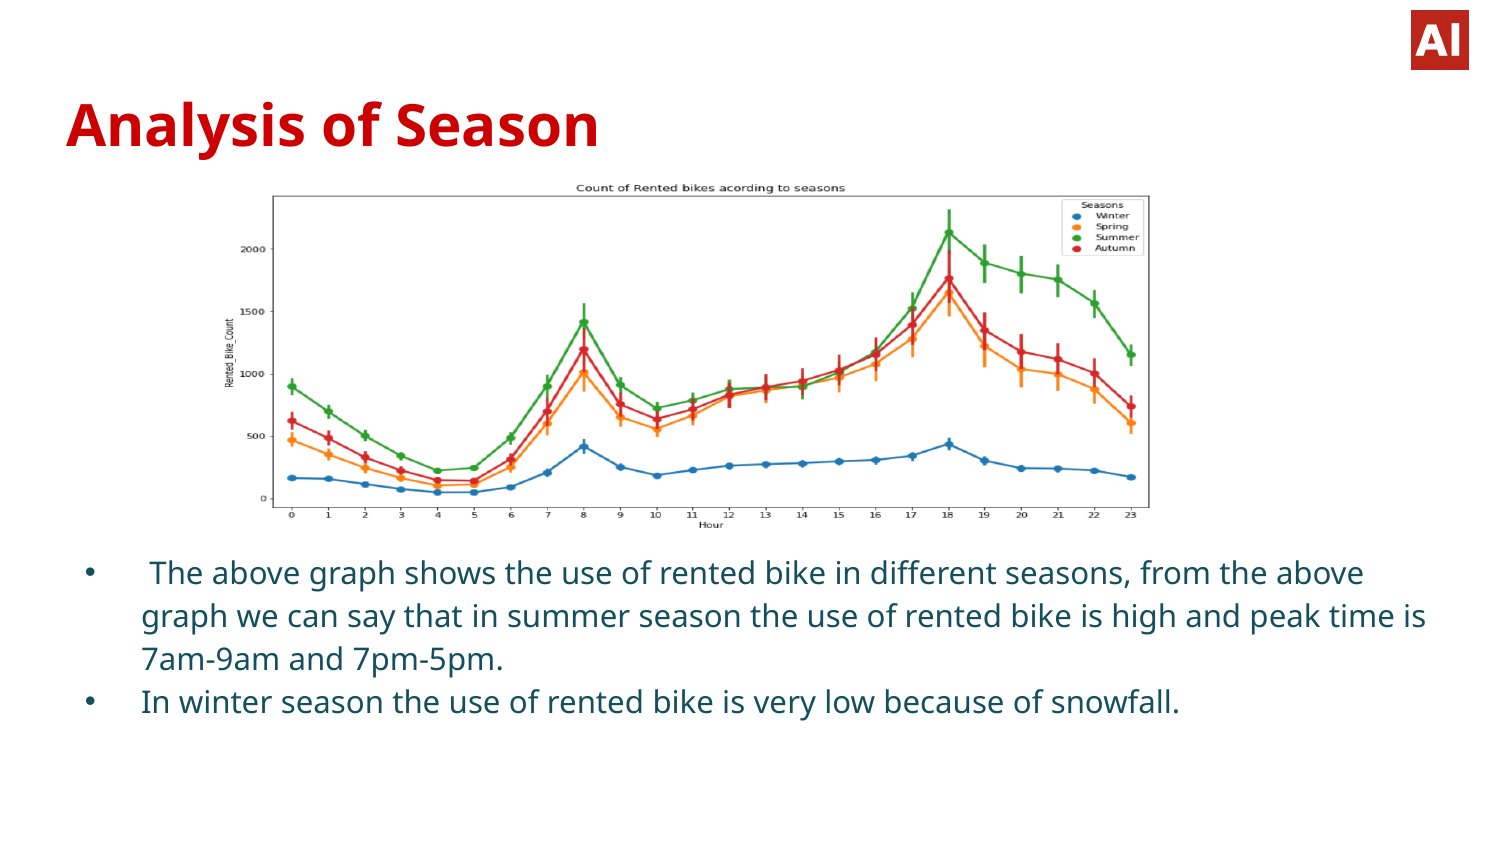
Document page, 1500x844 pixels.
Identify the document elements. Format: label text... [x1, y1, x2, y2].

list The above graph shows the use of rented bike in different seasons, from the above graph we can say that in summer season the use of rented bike is high and peak time is 7am-9am and 7pm-5pm. In winter season the use of rented bike is very low because of snowfall. [51, 176, 1449, 750]
picture [1411, 10, 1469, 70]
title Analysis of Season [51, 72, 1449, 167]
picture [215, 176, 1198, 539]
